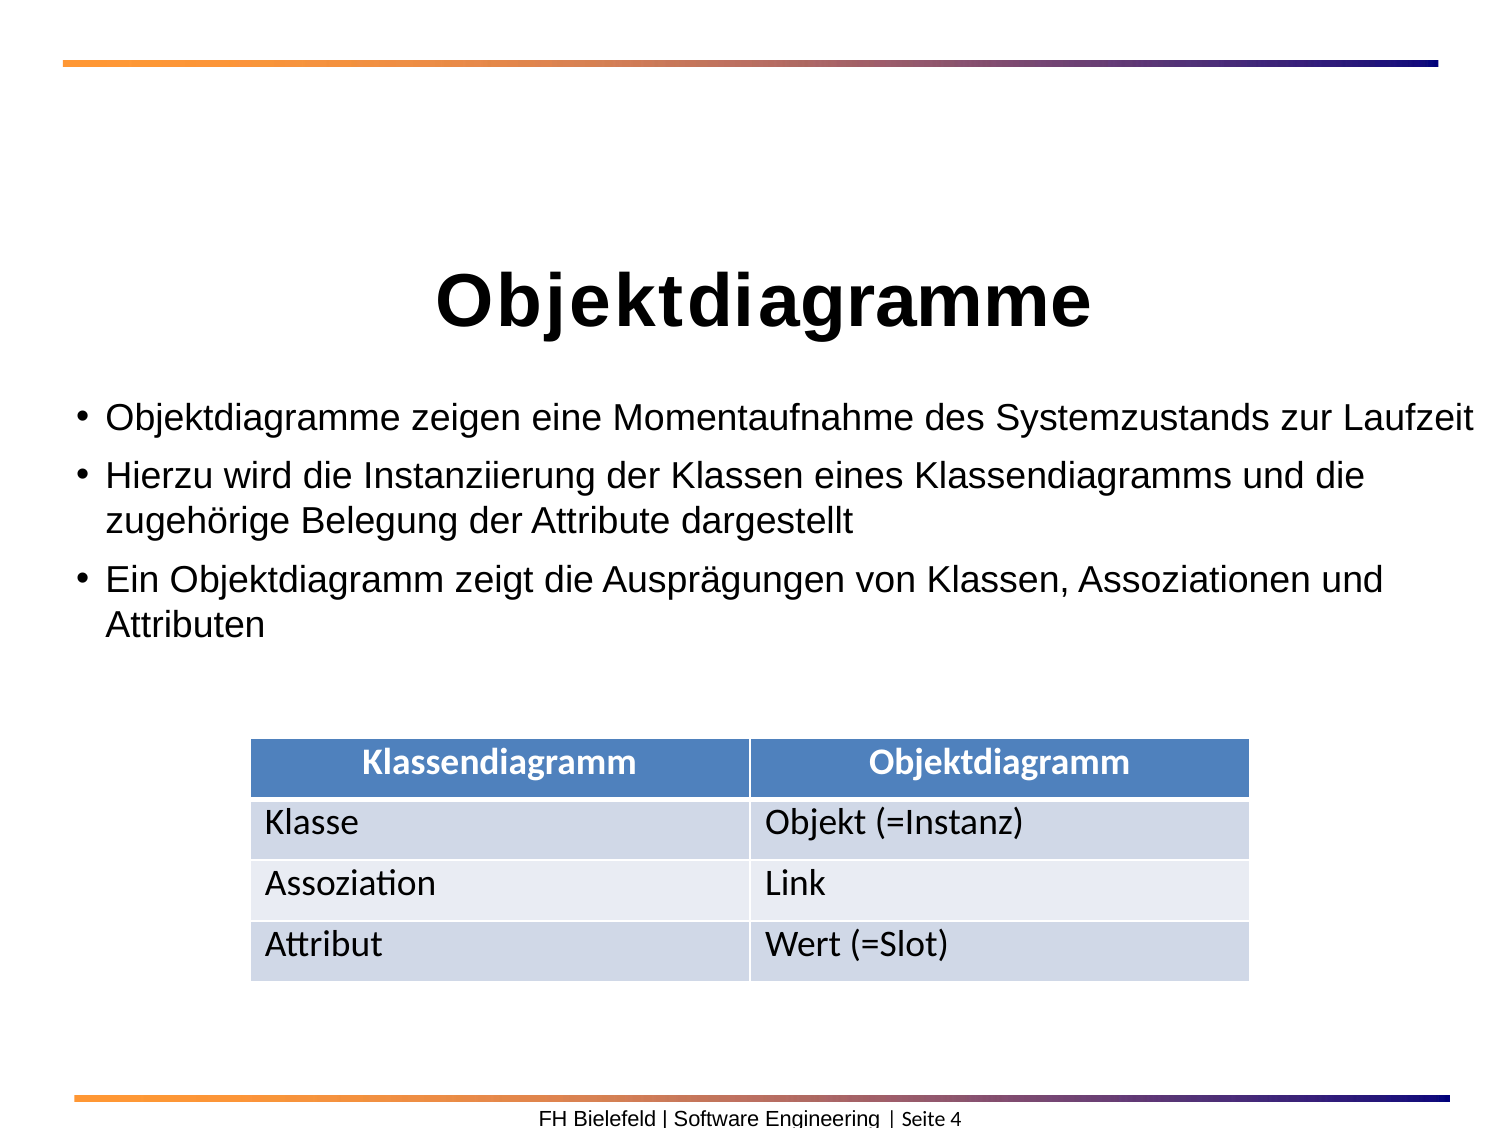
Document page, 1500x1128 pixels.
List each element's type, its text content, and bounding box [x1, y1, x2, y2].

table_header Objektdiagramm [751, 739, 1249, 797]
text_box Objektdiagramme [349, 250, 1176, 342]
picture [74, 1095, 1450, 1102]
table_cell Assoziation [251, 861, 749, 920]
table_cell Klasse [251, 802, 749, 859]
table_cell Wert (=Slot) [751, 922, 1249, 981]
text_box Objektdiagramme zeigen eine Momentaufnahme des Systemzustands zur Laufzeit Hierzu wird die Instanziierung der Klassen eines Klassendiagramms und die zugehörige Belegung der Attribute dargestellt Ein Objektdiagramm zeigt die Ausprägungen von Klassen, Assoziationen und Attributen [49, 350, 1500, 645]
picture [62, 60, 1439, 67]
table_cell Objekt (=Instanz) [751, 802, 1249, 859]
table_cell Attribut [251, 922, 749, 981]
table_cell Link [751, 861, 1249, 920]
table_header Klassendiagramm [251, 739, 749, 797]
